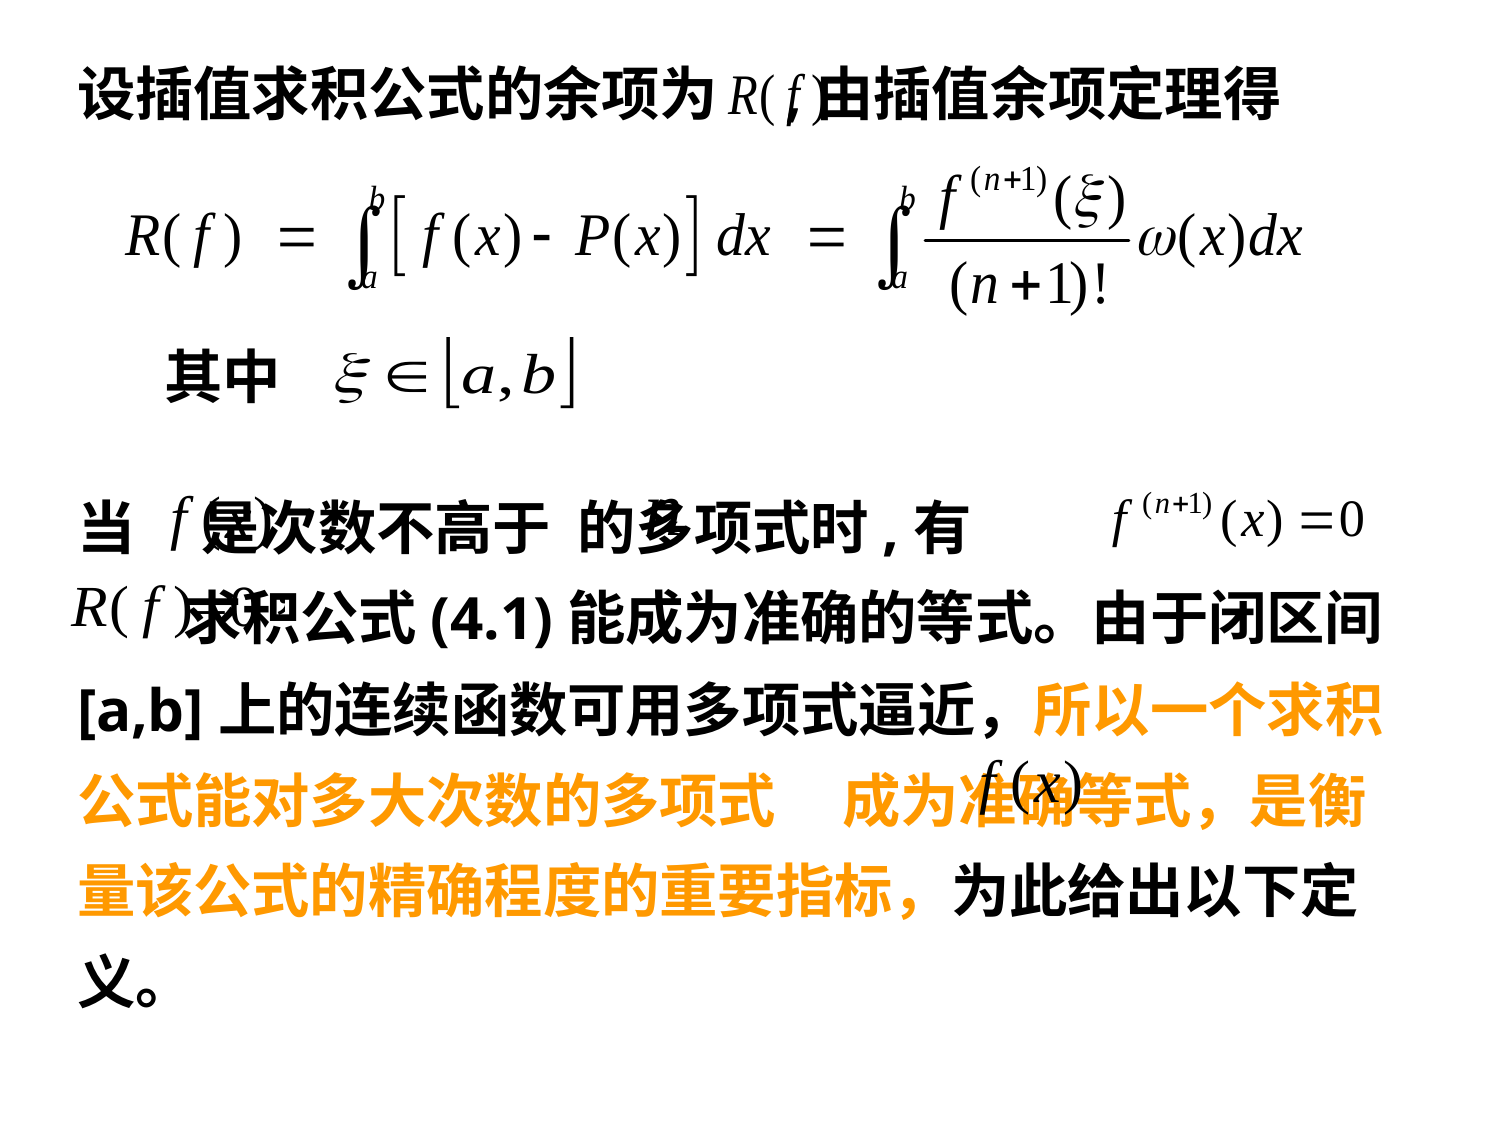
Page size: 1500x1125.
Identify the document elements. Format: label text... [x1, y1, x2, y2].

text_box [60, 572, 285, 651]
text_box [959, 747, 1095, 827]
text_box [1094, 479, 1374, 559]
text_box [719, 62, 838, 139]
text_box 当 是次数不高于 的多项式时,有 求积公式(4.1)能成为准确的等式。由于闭区间[a,b]上的连续函数可用多项式逼近，所以一个求积公式能对多大次数的多项式 成为准确等式，是衡量该公式的精确程度的重要指标，为此给出以下定义。 [62, 462, 1400, 1023]
text_box 其中 [150, 327, 350, 420]
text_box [632, 483, 698, 555]
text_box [149, 483, 285, 564]
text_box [114, 149, 1317, 327]
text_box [324, 337, 588, 418]
text_box 设插值求积公式的余项为 ,由插值余项定理得 [62, 50, 1363, 135]
